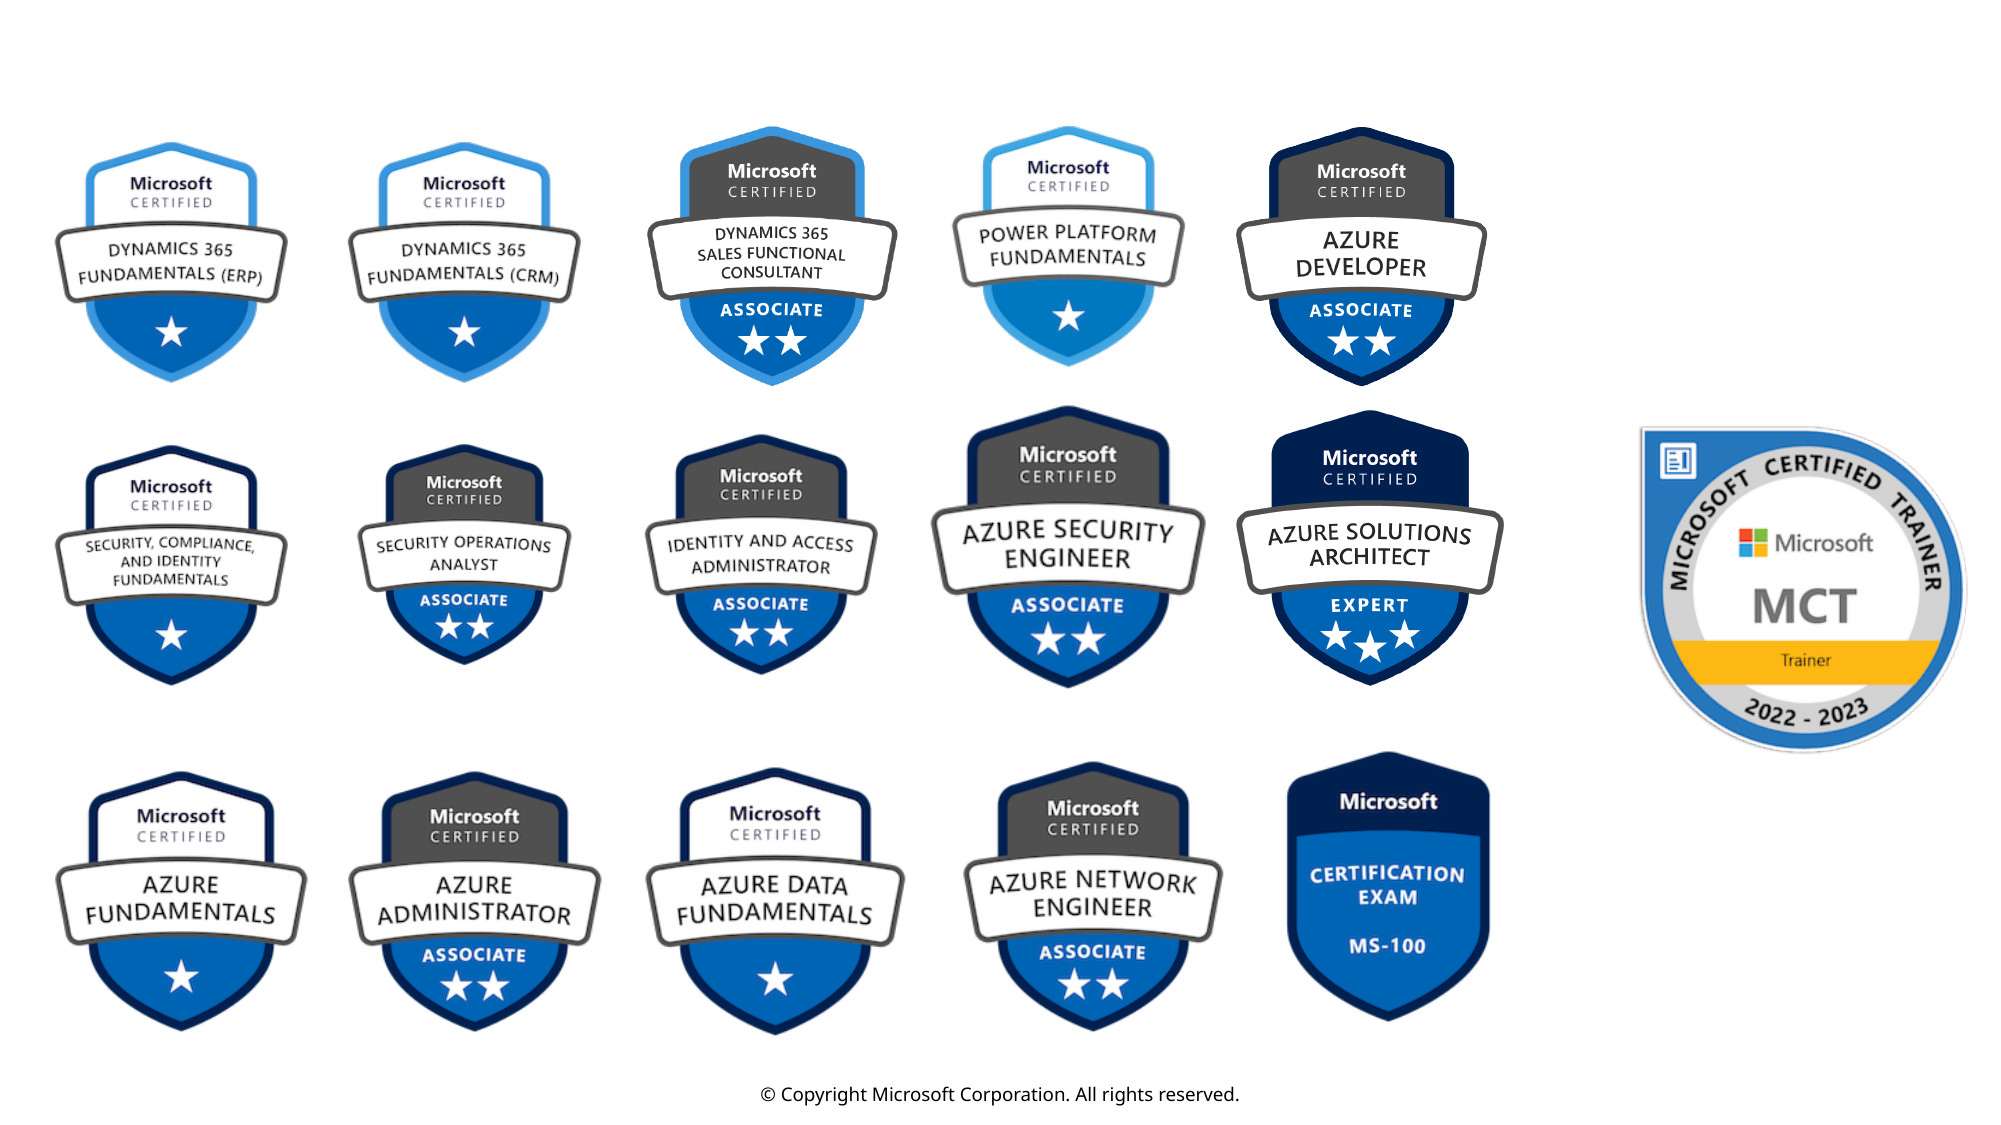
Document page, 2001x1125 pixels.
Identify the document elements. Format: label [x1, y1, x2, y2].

picture [638, 764, 912, 1038]
picture [1229, 124, 1494, 389]
picture [1229, 406, 1511, 689]
picture [946, 124, 1191, 370]
picture [48, 443, 294, 689]
picture [48, 140, 294, 385]
picture [924, 403, 1213, 692]
picture [639, 124, 905, 389]
picture [342, 769, 608, 1034]
picture [1251, 749, 1526, 1024]
picture [956, 759, 1230, 1034]
picture [342, 140, 588, 385]
picture [1637, 423, 1971, 757]
picture [639, 432, 884, 677]
picture [48, 769, 314, 1034]
picture [351, 442, 578, 668]
